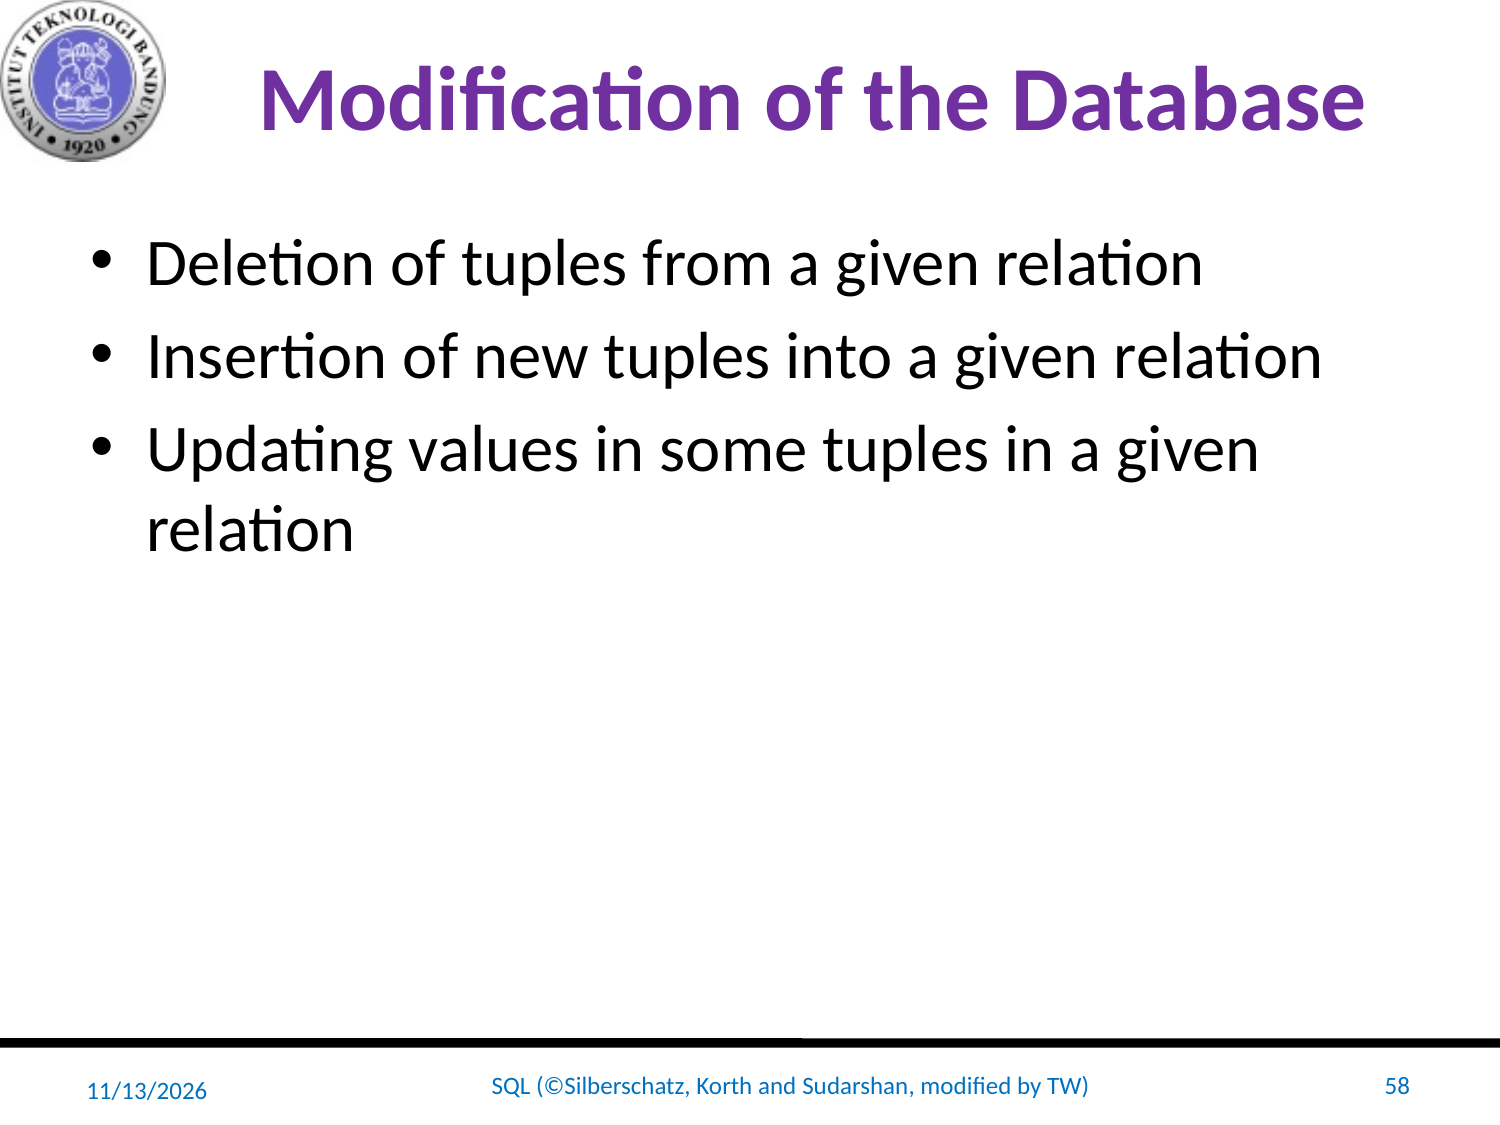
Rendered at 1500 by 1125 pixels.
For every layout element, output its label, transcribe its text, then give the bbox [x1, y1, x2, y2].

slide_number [58, 1054, 223, 1125]
title Modification of the Database [138, 0, 1489, 188]
slide_number 58 [1359, 1054, 1425, 1115]
footer SQL (©Silberschatz, Korth and Sudarshan, modified by TW) [246, 1054, 1336, 1115]
picture [0, 0, 138, 162]
list Deletion of tuples from a given relation Insertion of new tuples into a given relation Updating values in some tuples in a given relation [75, 210, 1465, 1005]
